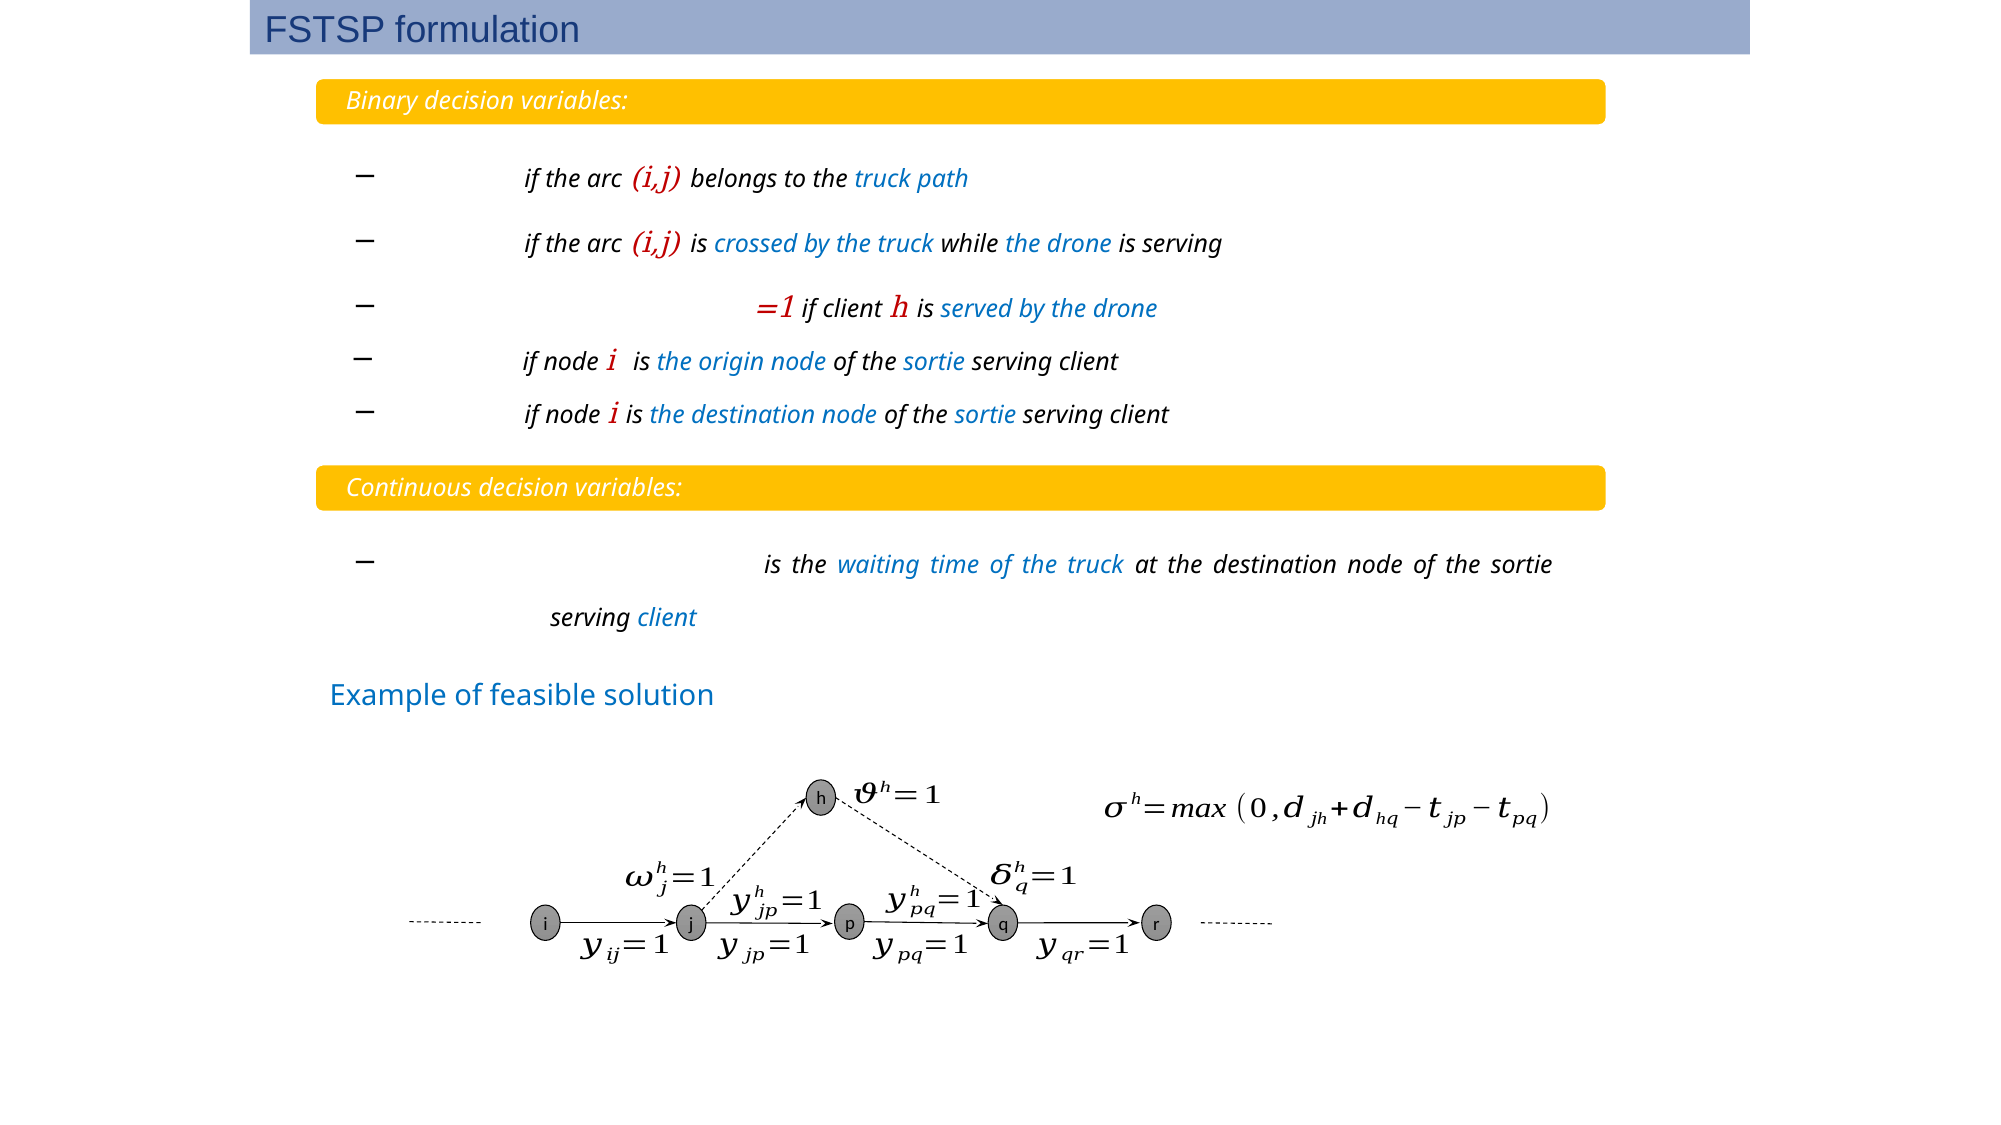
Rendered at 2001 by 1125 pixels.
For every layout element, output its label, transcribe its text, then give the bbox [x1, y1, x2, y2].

text_box p [834, 905, 865, 940]
text_box i [530, 904, 561, 941]
text_box Example of feasible solution [314, 668, 1052, 719]
text_box q [987, 904, 1019, 941]
text_box [249, 0, 1751, 55]
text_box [314, 464, 1607, 512]
text_box j [676, 904, 707, 941]
text_box h [805, 779, 837, 816]
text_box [701, 797, 807, 911]
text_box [835, 797, 1003, 905]
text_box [314, 78, 1607, 126]
text_box r [1141, 904, 1172, 941]
